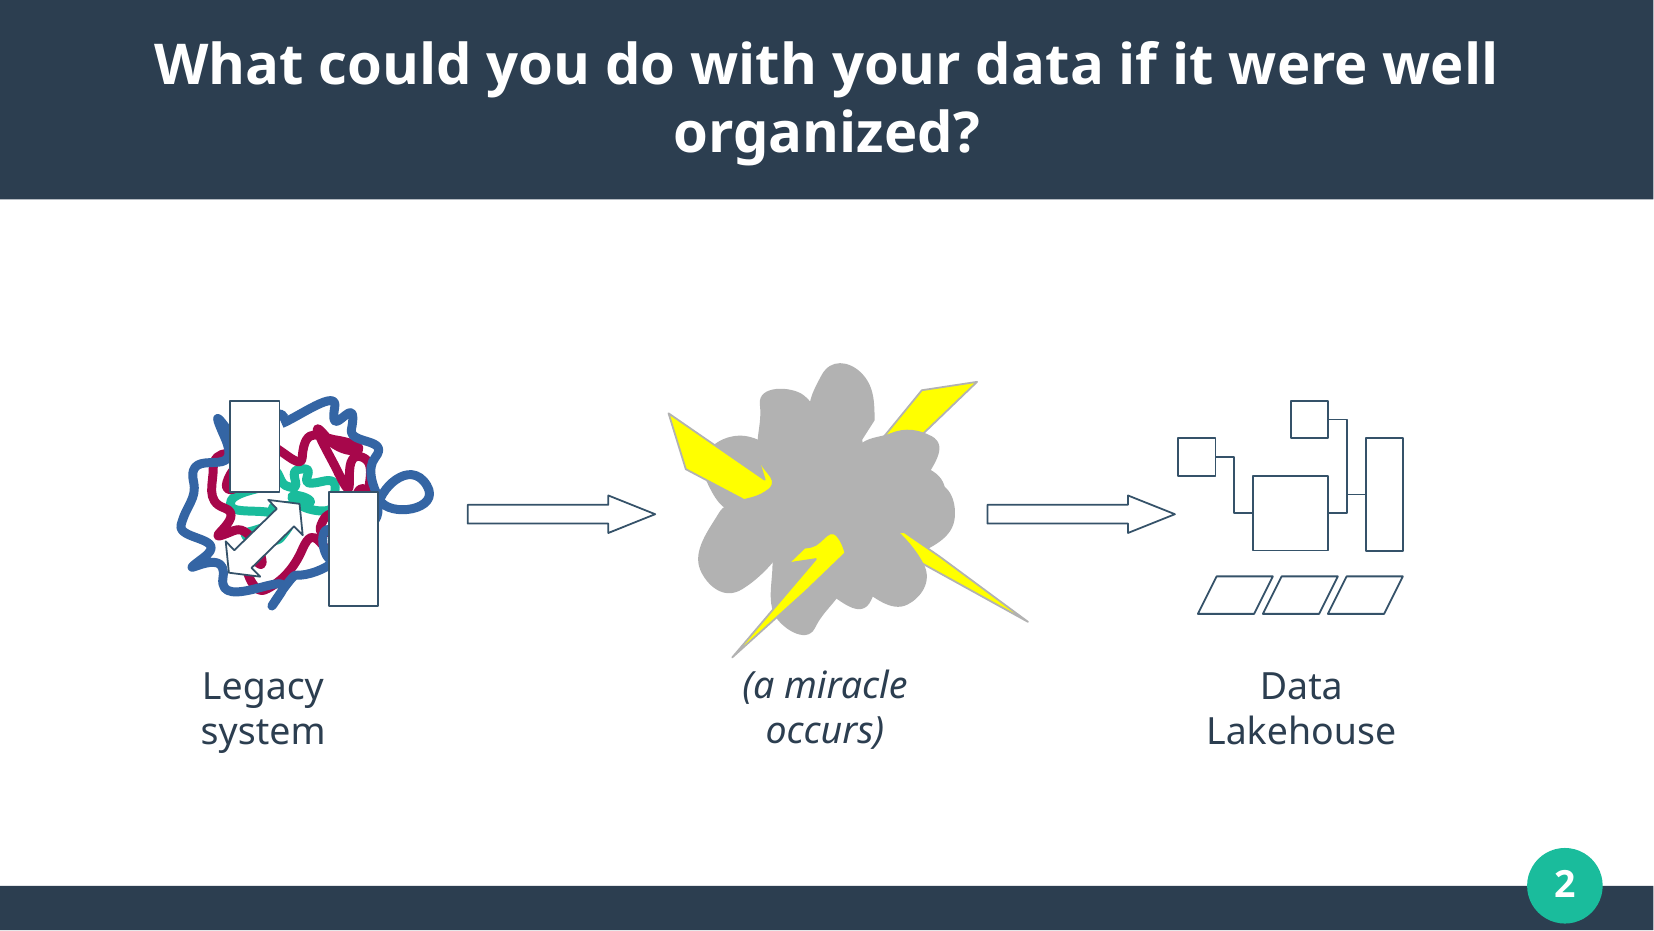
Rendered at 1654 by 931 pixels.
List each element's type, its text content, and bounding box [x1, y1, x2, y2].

text_box [467, 495, 656, 533]
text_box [1178, 400, 1404, 614]
text_box [1028, 495, 1175, 533]
text_box Legacy system [135, 676, 391, 739]
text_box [668, 363, 1028, 658]
text_box Data Lakehouse [1161, 676, 1441, 739]
text_box (a miracle occurs) [674, 674, 976, 738]
title What could you do with your data if it were well organized? [59, 37, 1595, 155]
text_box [180, 400, 430, 606]
